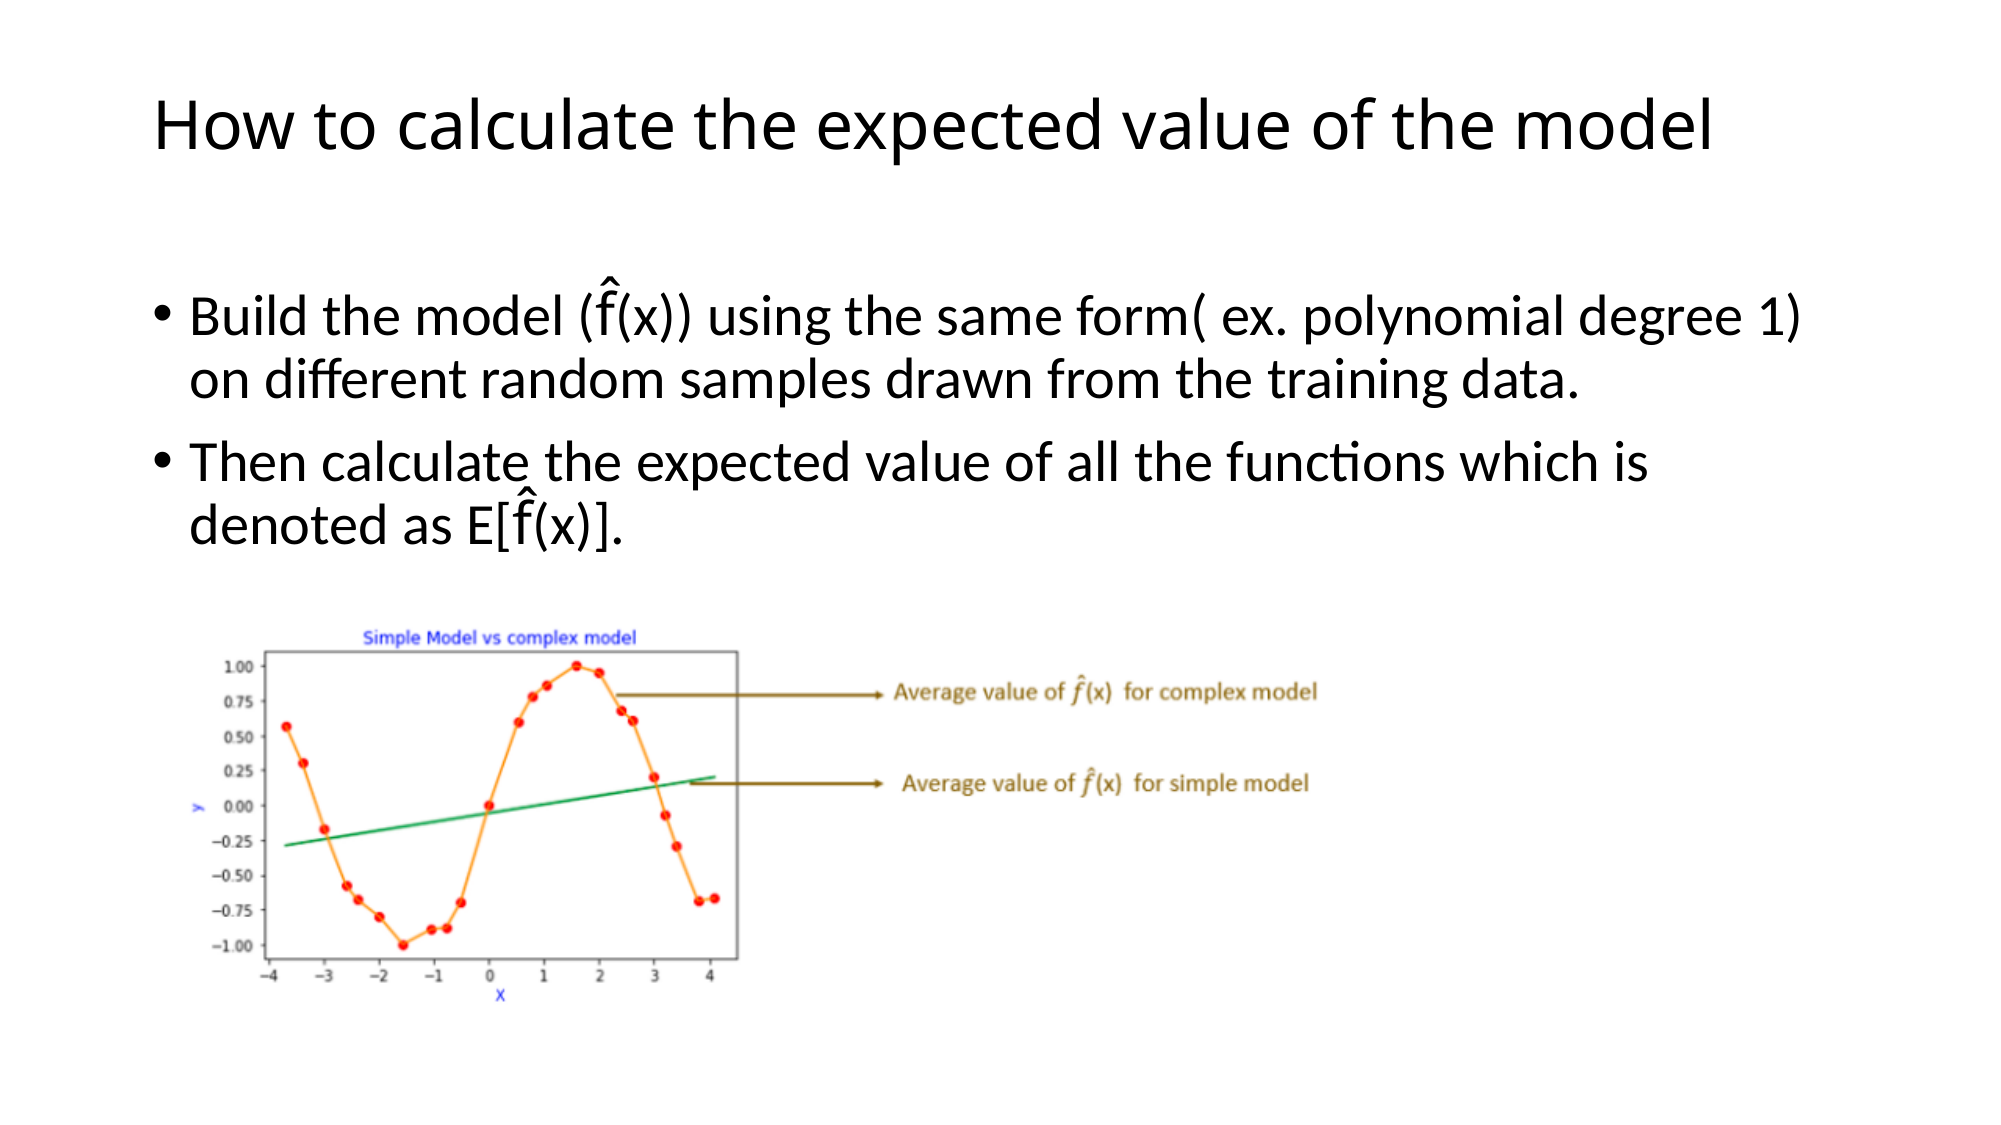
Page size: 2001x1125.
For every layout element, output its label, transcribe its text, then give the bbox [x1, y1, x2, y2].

title How to calculate the expected value of the model [137, 59, 1863, 277]
picture [137, 575, 1354, 1066]
list Build the model (f̂(x)) using the same form( ex. polynomial degree 1) on different random samples drawn from the training data. Then calculate the expected value of all the functions which is denoted as E[f̂(x)]. [137, 277, 1863, 1014]
